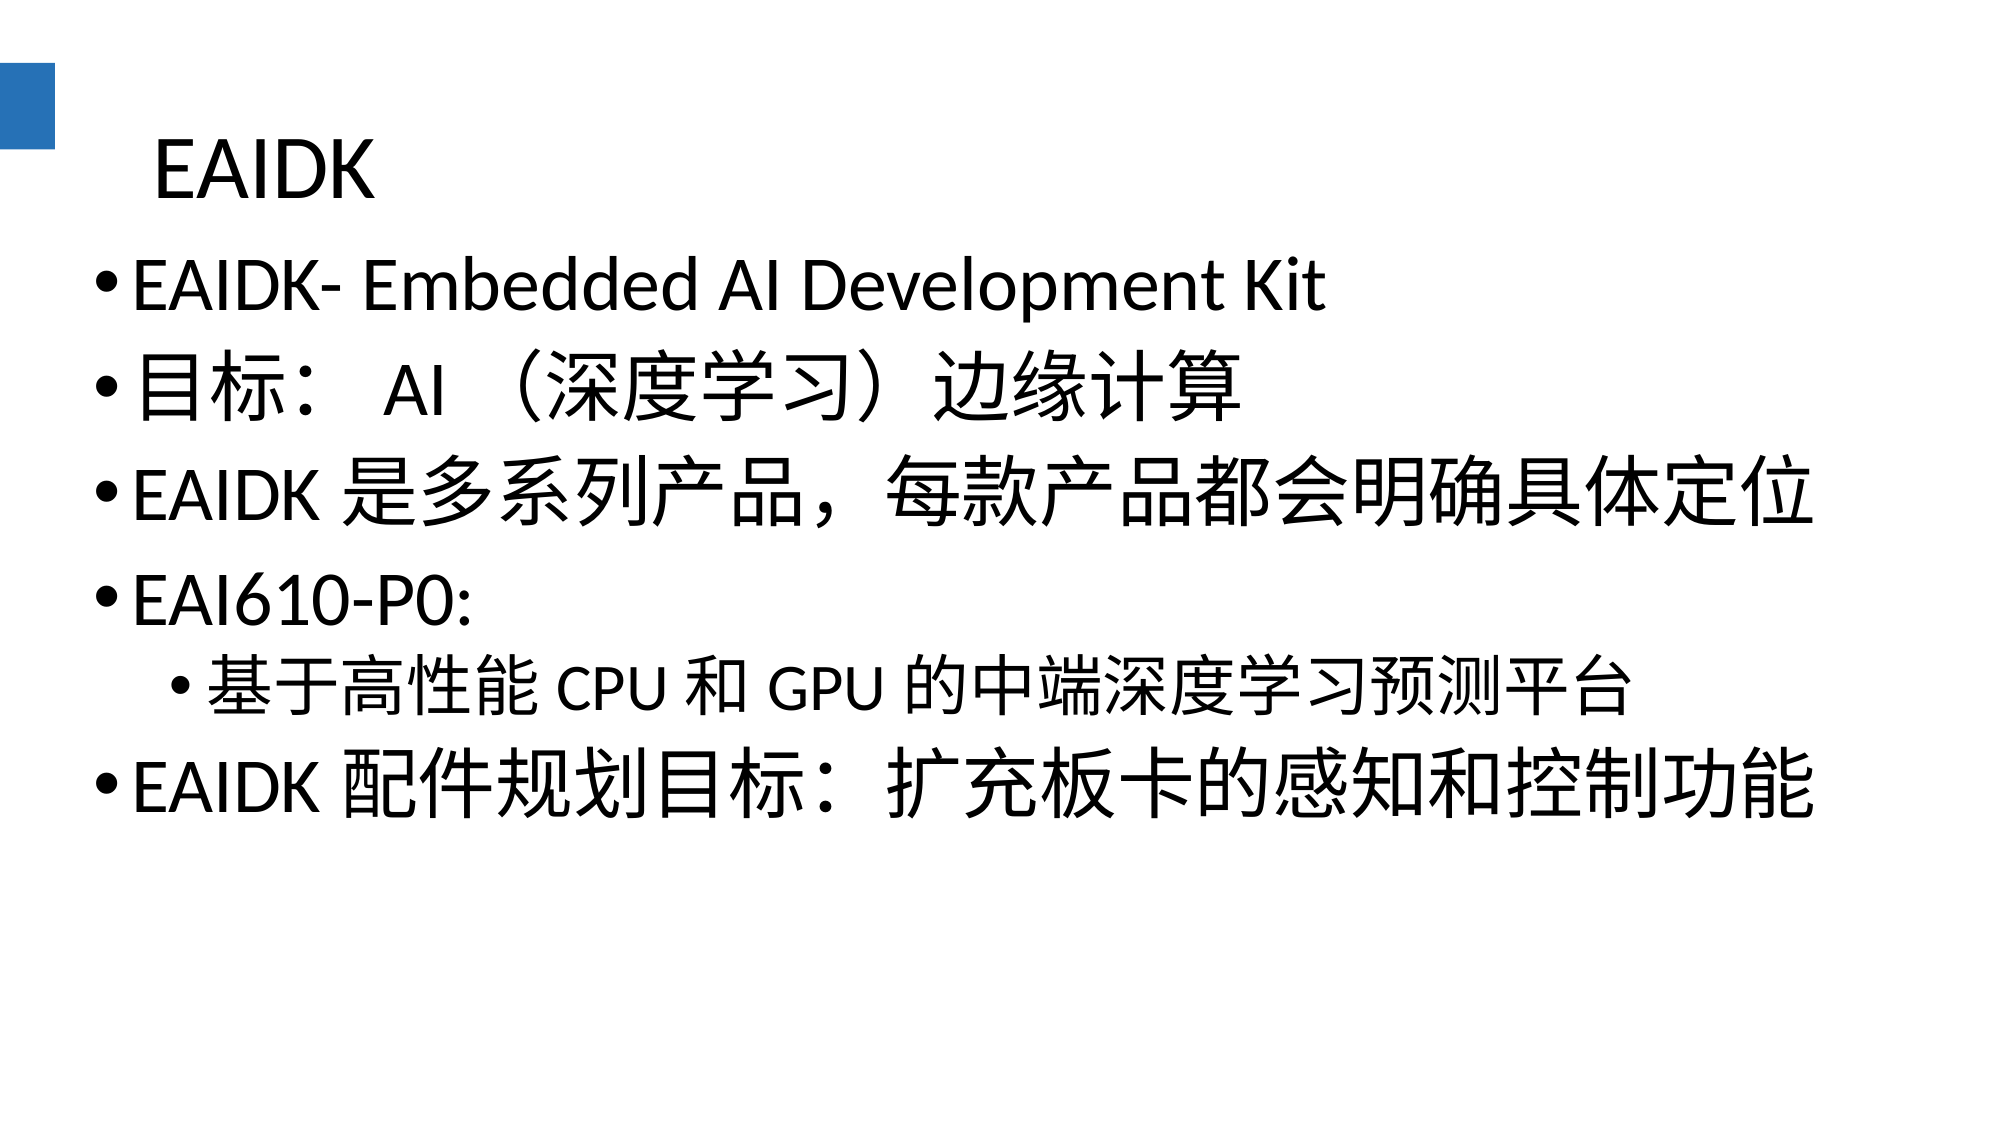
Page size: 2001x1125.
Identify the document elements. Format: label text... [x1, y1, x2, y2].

list EAIDK- Embedded AI Development Kit 目标：AI（深度学习）边缘计算 EAIDK是多系列产品，每款产品都会明确具体定位 EAI610-P0: 基于高性能CPU和GPU的中端深度学习预测平台 EAIDK配件规划目标：扩充板卡的感知和控制功能 [79, 236, 1910, 1004]
text_box [0, 62, 56, 151]
title EAIDK [137, 59, 1863, 236]
